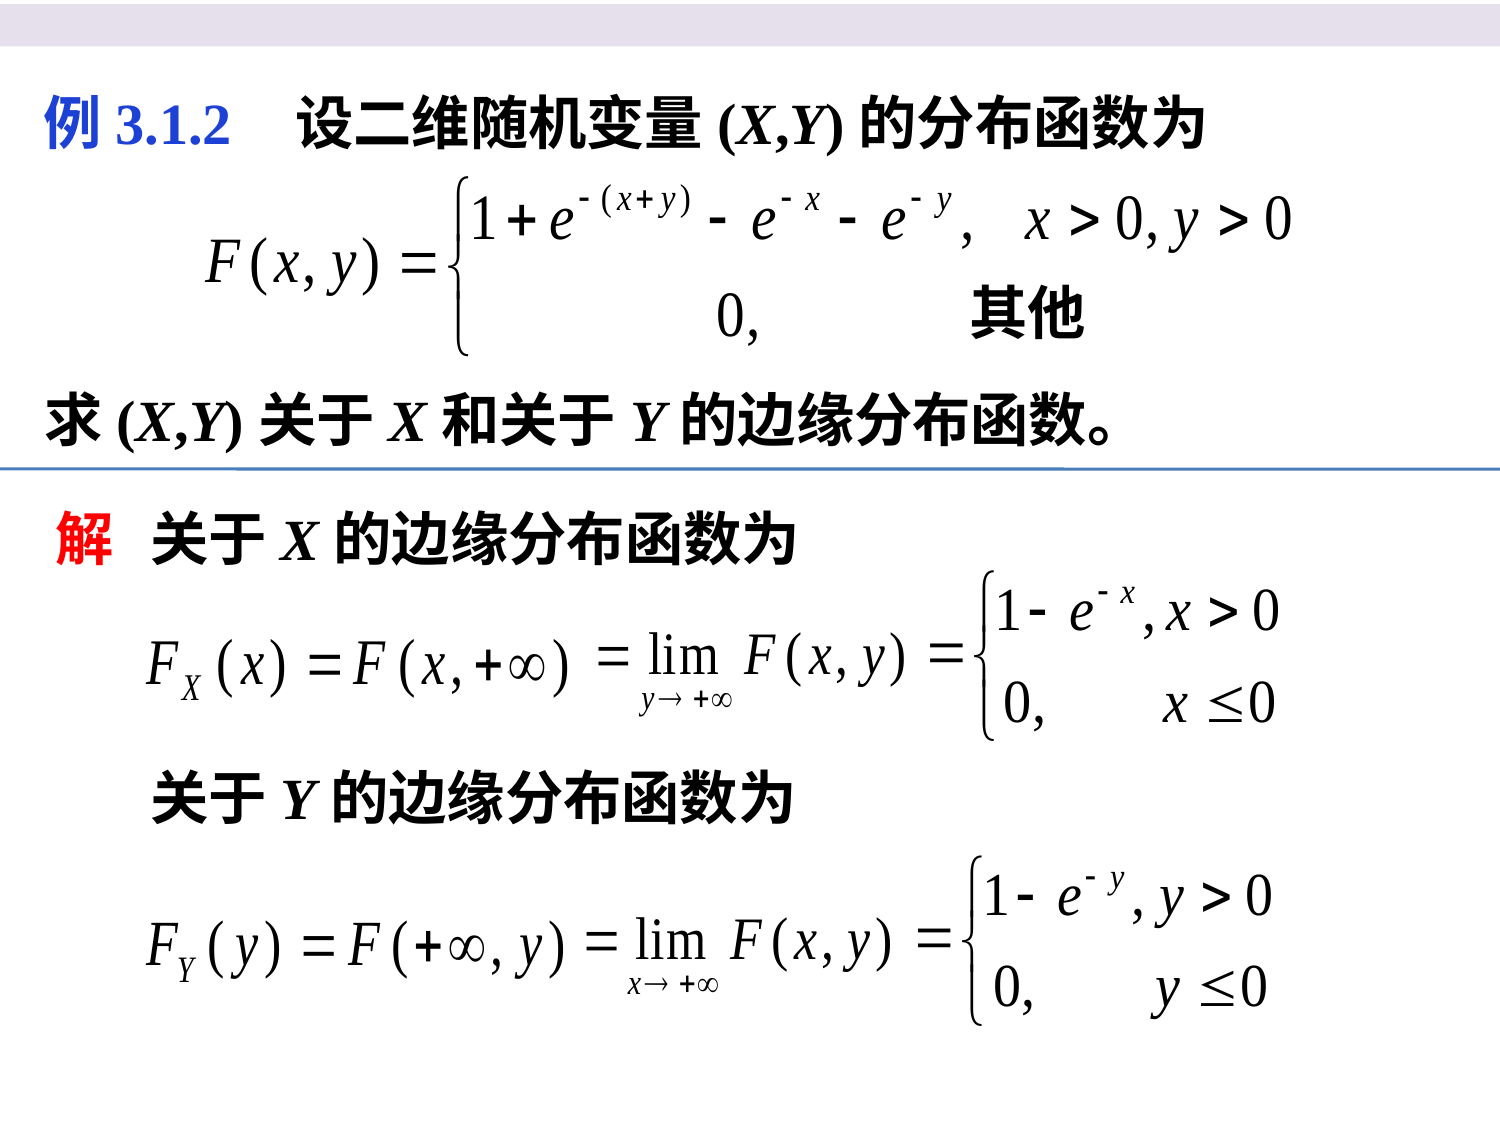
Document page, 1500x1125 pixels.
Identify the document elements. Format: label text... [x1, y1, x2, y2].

text_box 解 [41, 487, 135, 580]
text_box 关于Y的边缘分布函数为 [135, 747, 1447, 839]
text_box 求(X,Y)关于X和关于Y的边缘分布函数。 [29, 369, 1341, 461]
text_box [135, 900, 570, 995]
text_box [584, 613, 916, 727]
text_box 关于X的边缘分布函数为 [135, 487, 1447, 580]
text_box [572, 899, 904, 1008]
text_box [903, 844, 1282, 1036]
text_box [194, 164, 1305, 366]
text_box 例3.1.2 设二维随机变量(X,Y)的分布函数为 [28, 53, 1471, 168]
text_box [915, 559, 1291, 751]
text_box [135, 618, 579, 714]
